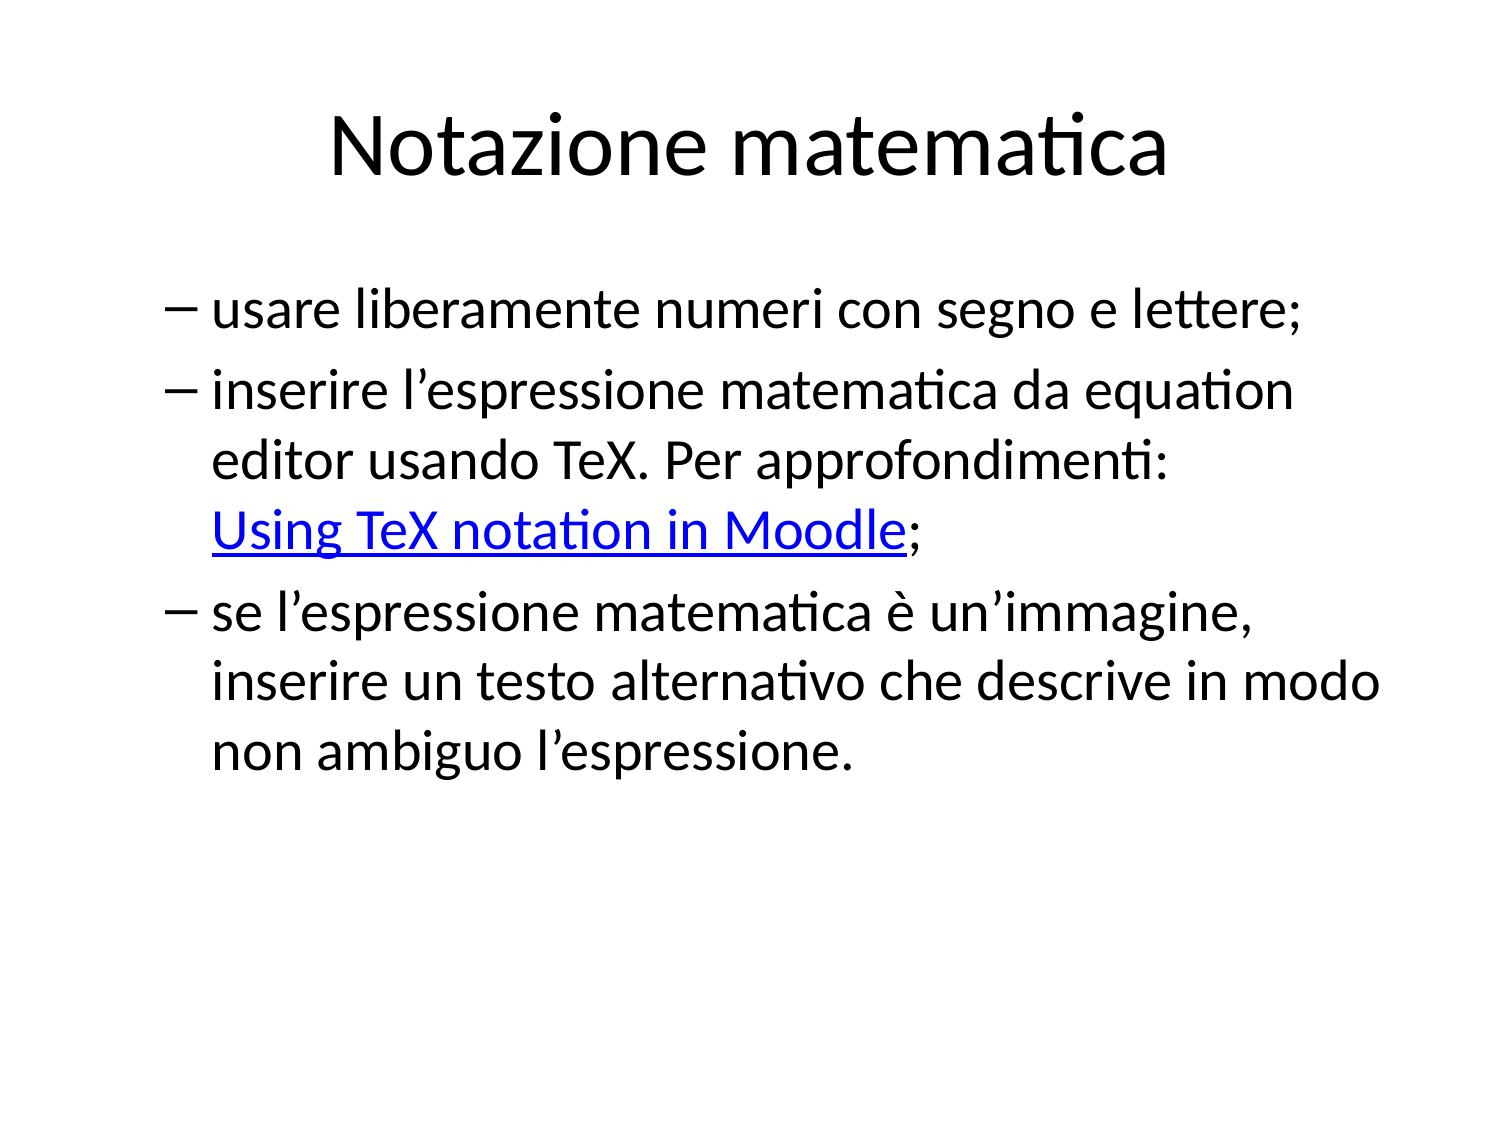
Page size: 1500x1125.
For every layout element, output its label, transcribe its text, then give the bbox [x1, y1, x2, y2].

list usare liberamente numeri con segno e lettere; inserire l’espressione matematica da equation editor usando TeX. Per approfondimenti: Using TeX notation in Moodle; se l’espressione matematica è un’immagine, inserire un testo alternativo che descrive in modo non ambiguo l’espressione. [75, 262, 1425, 1005]
title Notazione matematica [75, 45, 1425, 233]
